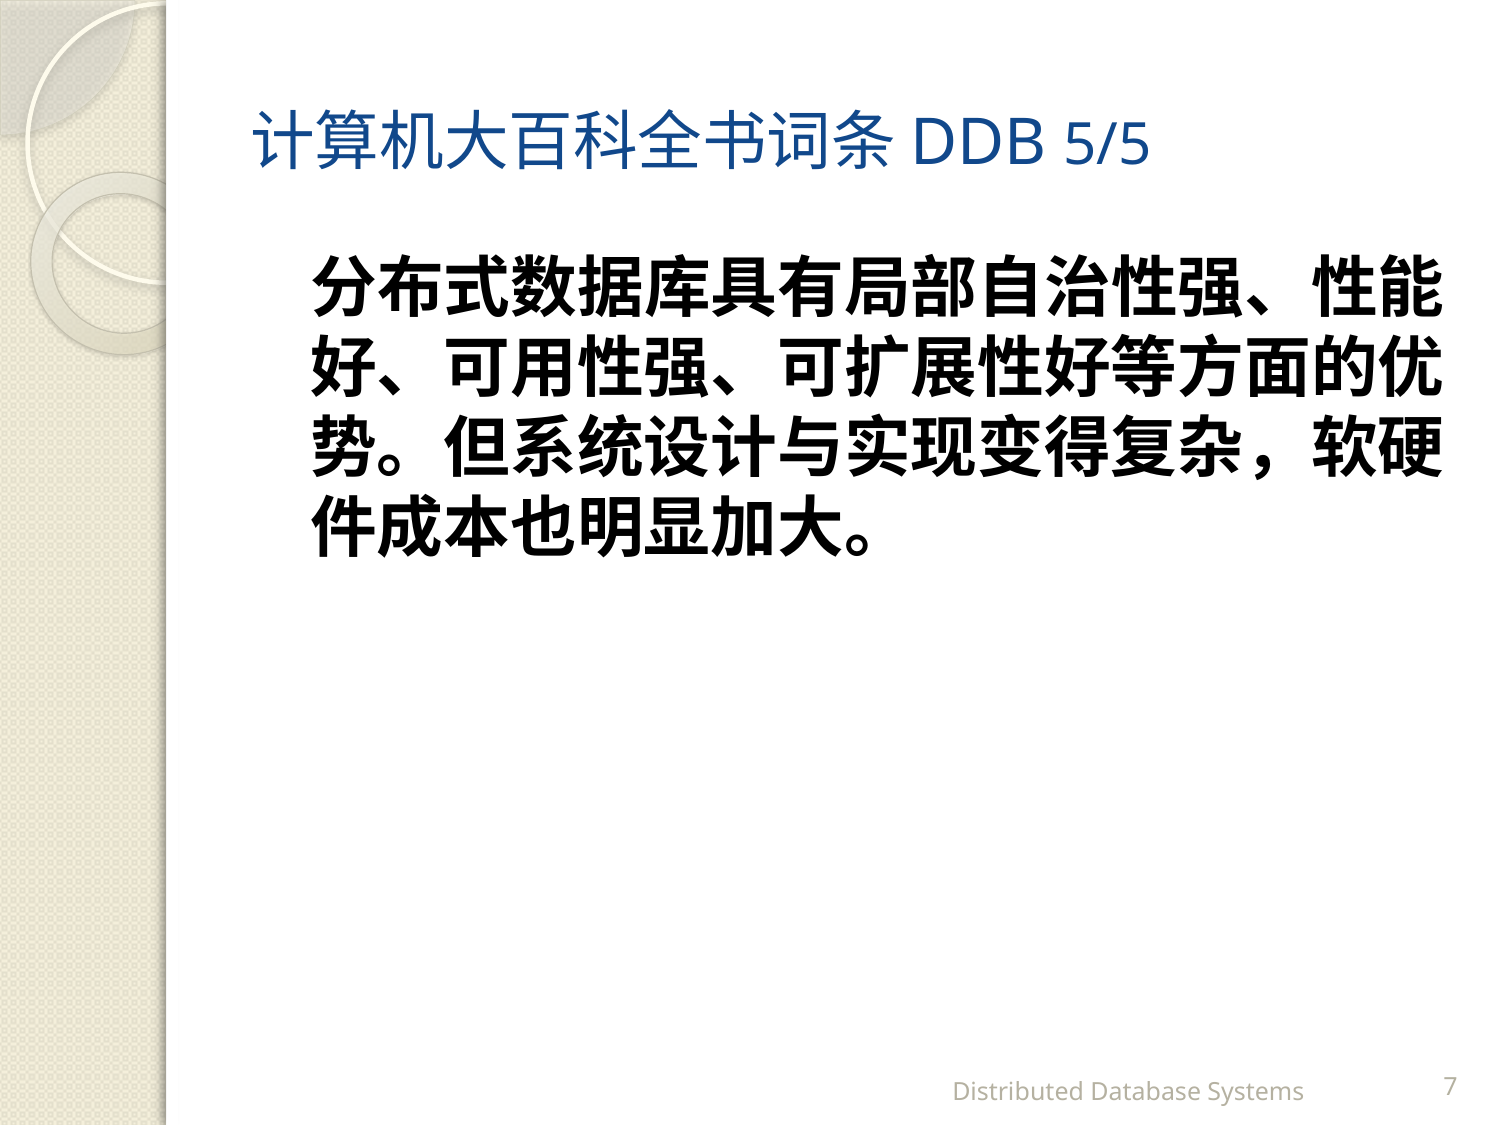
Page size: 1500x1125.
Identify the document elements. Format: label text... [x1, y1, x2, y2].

title 计算机大百科全书词条DDB 5/5 [235, 45, 1466, 233]
list 分布式数据库具有局部自治性强、性能好、可用性强、可扩展性好等方面的优势。但系统设计与实现变得复杂，软硬件成本也明显加大。 [235, 237, 1466, 1025]
footer Distributed Database Systems [937, 1034, 1413, 1113]
slide_number 7 [1413, 1034, 1488, 1113]
